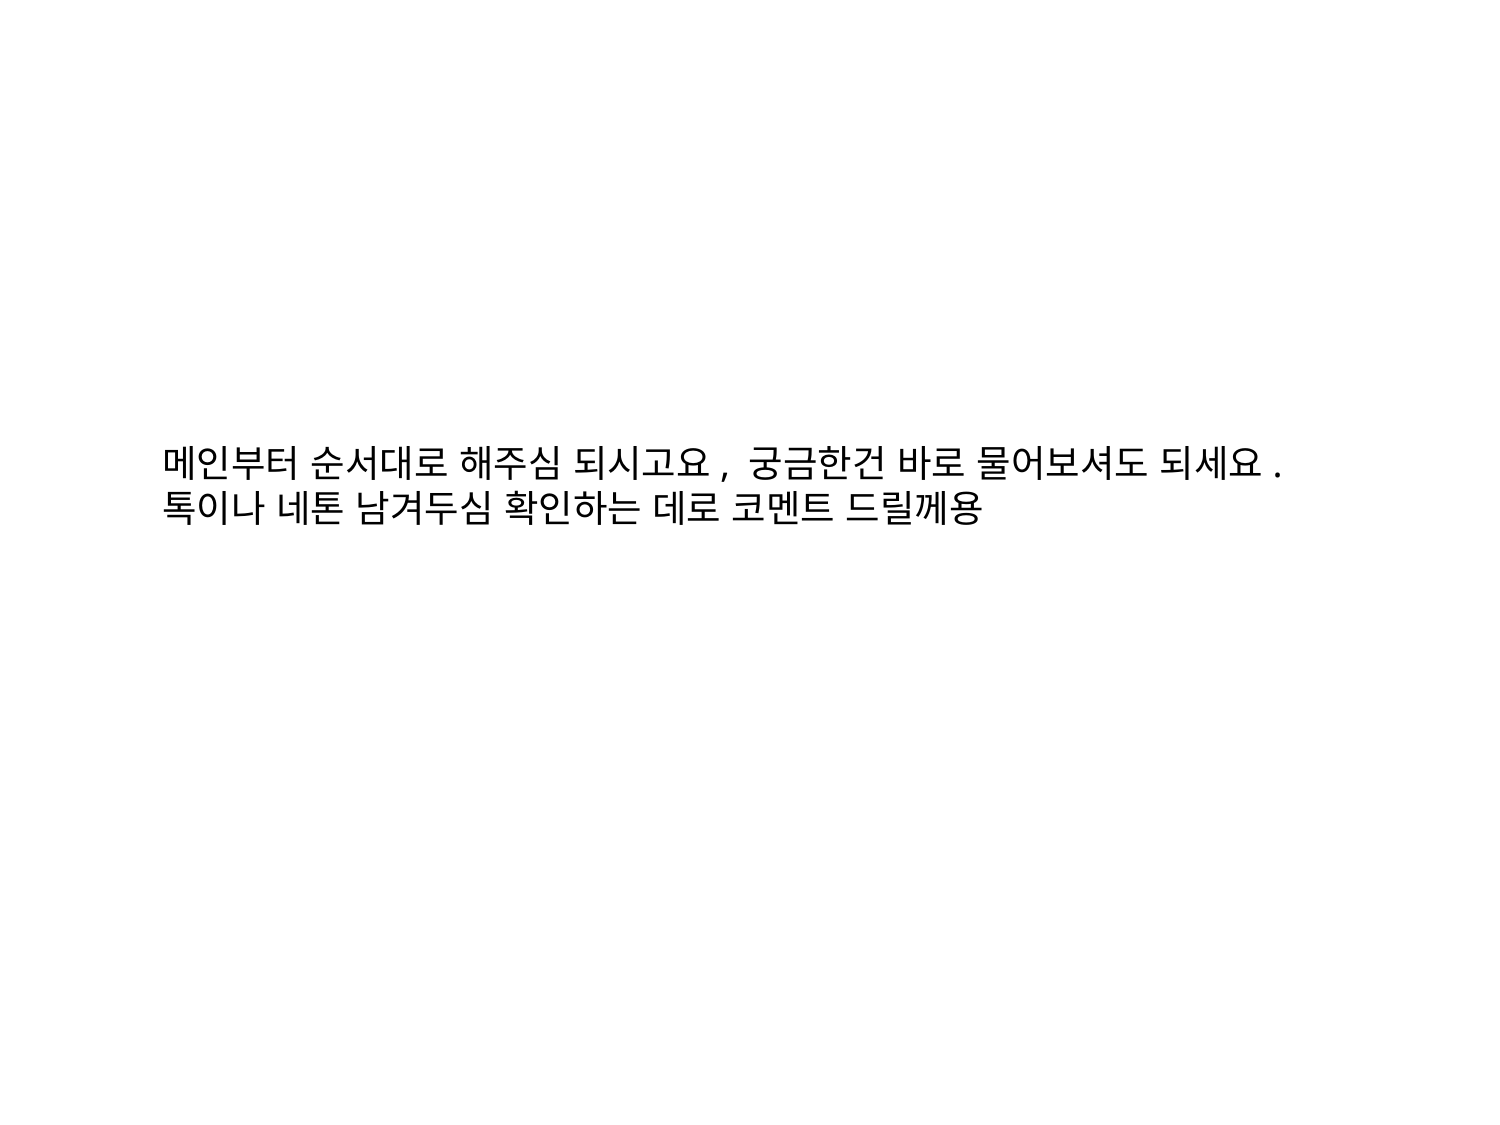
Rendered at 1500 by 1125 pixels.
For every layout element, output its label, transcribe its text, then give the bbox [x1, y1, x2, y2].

text_box 메인부터 순서대로 해주심 되시고요, 궁금한건 바로 물어보셔도 되세요. 톡이나 네톤 남겨두심 확인하는 데로 코멘트 드릴께용 [147, 432, 1371, 538]
